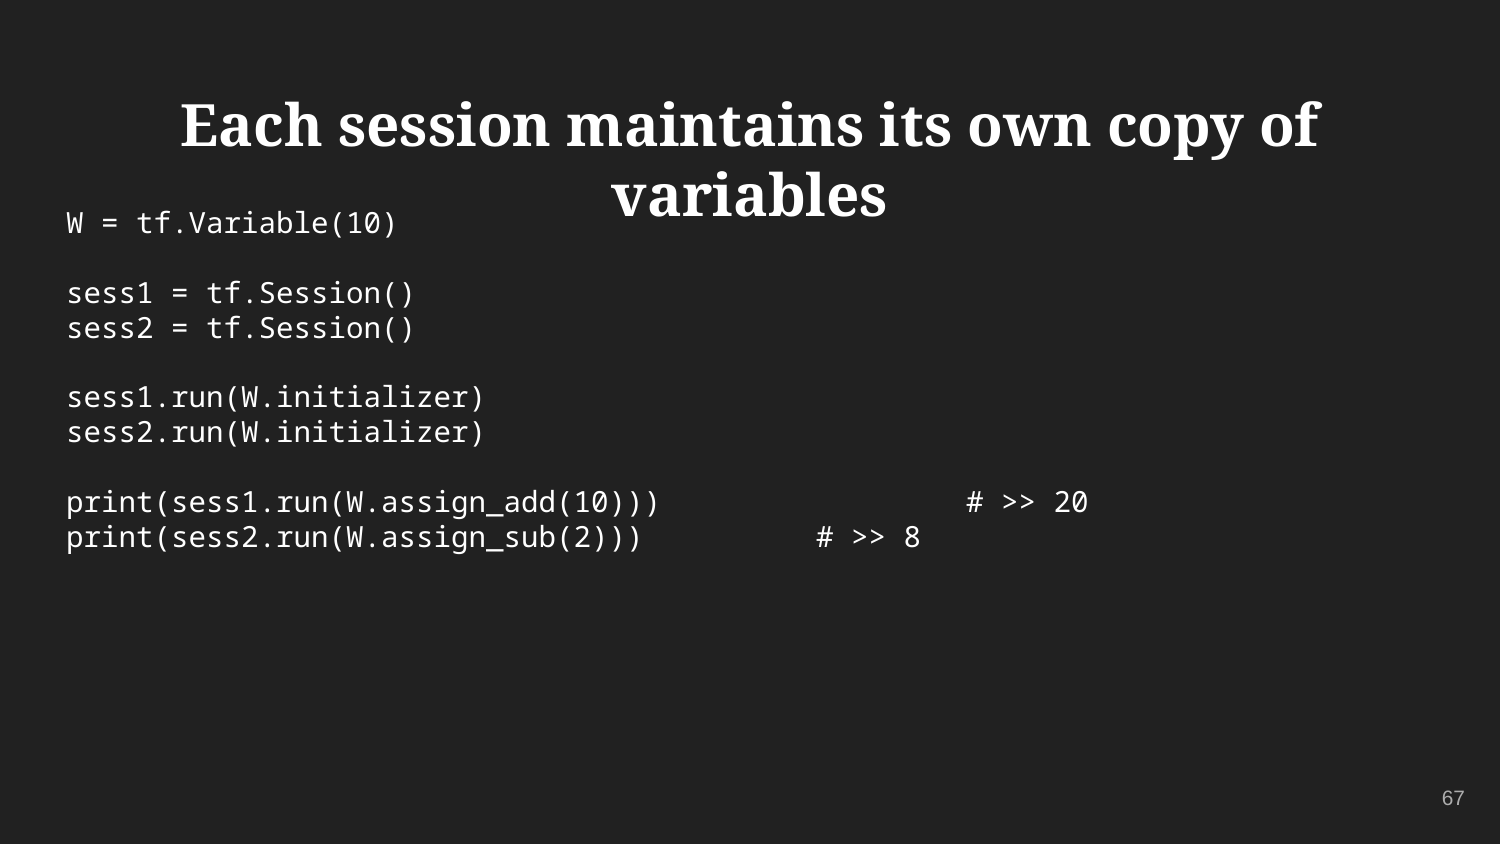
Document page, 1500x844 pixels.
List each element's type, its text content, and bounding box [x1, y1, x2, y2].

slide_number ‹#› [1389, 764, 1480, 830]
list W = tf.Variable(10) sess1 = tf.Session() sess2 = tf.Session() sess1.run(W.initializer) sess2.run(W.initializer) print(sess1.run(W.assign_add(10))) # >> 20 print(sess2.run(W.assign_sub(2))) # >> 8 [51, 189, 1449, 811]
title Each session maintains its own copy of variables [51, 72, 1449, 189]
